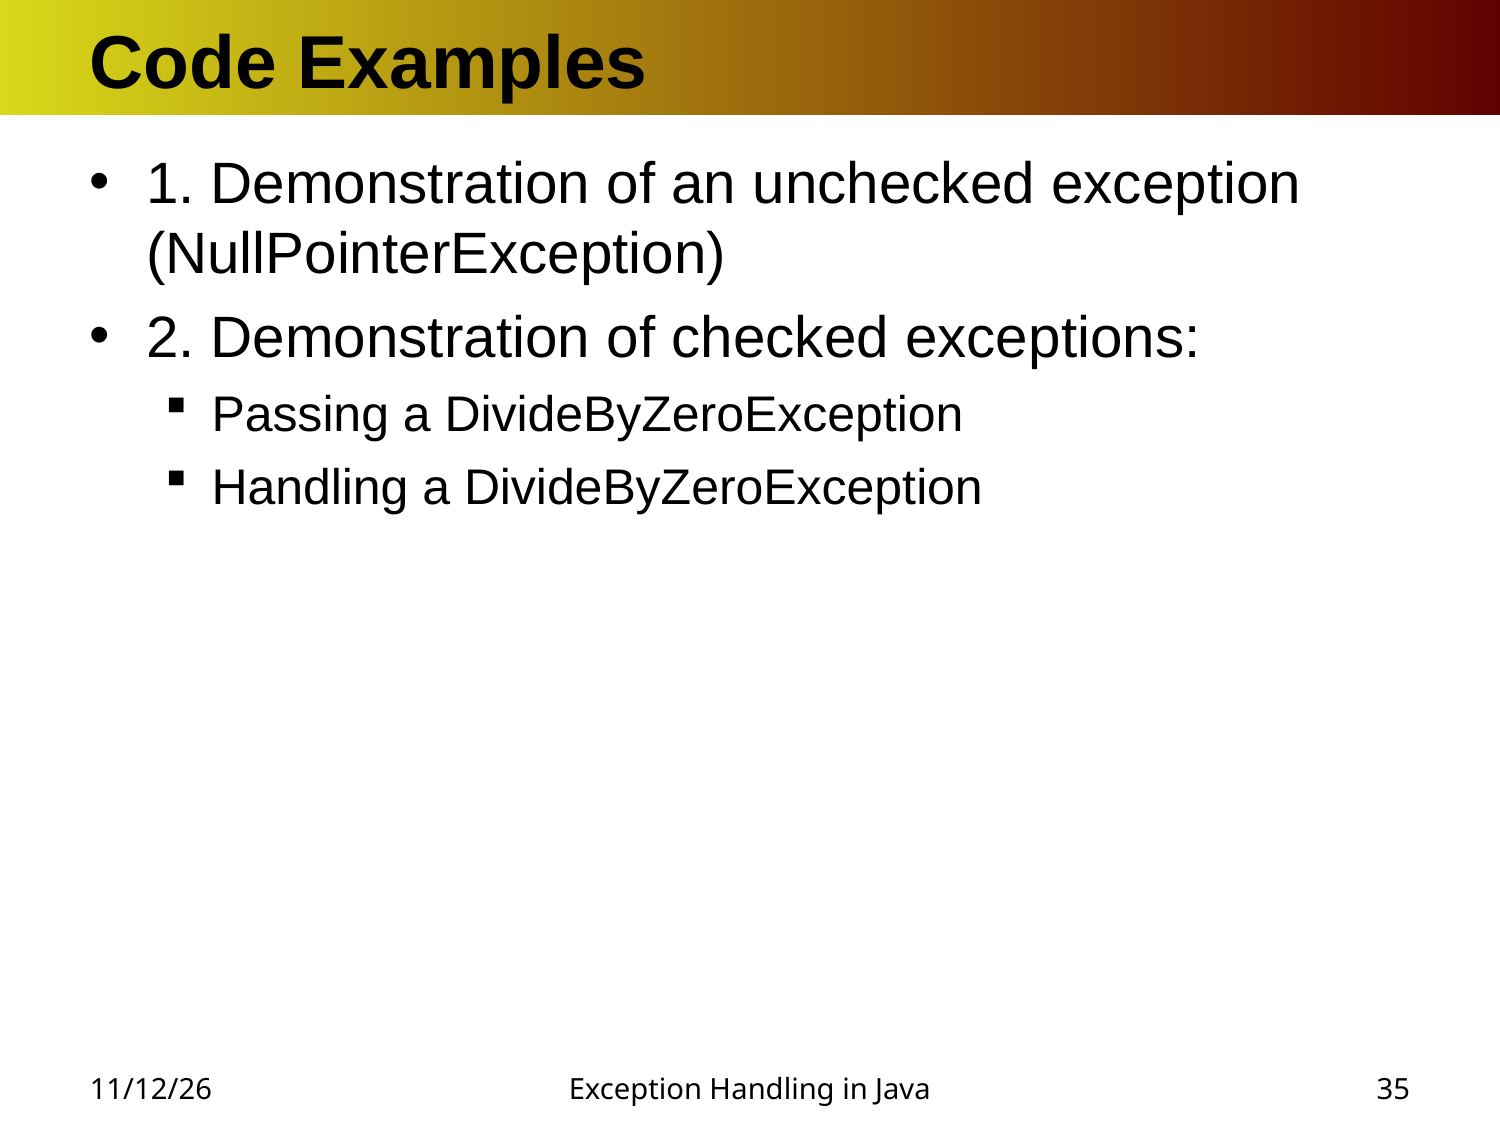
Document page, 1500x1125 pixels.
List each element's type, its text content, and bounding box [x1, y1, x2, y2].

text_box 12/03/24 [75, 1063, 425, 1103]
title Code Examples [75, 0, 1425, 118]
text_box Exception Handling in Java [512, 1063, 988, 1103]
text_box <number> [1074, 1063, 1425, 1103]
list 1. Demonstration of an unchecked exception (NullPointerException) 2. Demonstration of checked exceptions: Passing a DivideByZeroException Handling a DivideByZeroException [75, 137, 1425, 1063]
